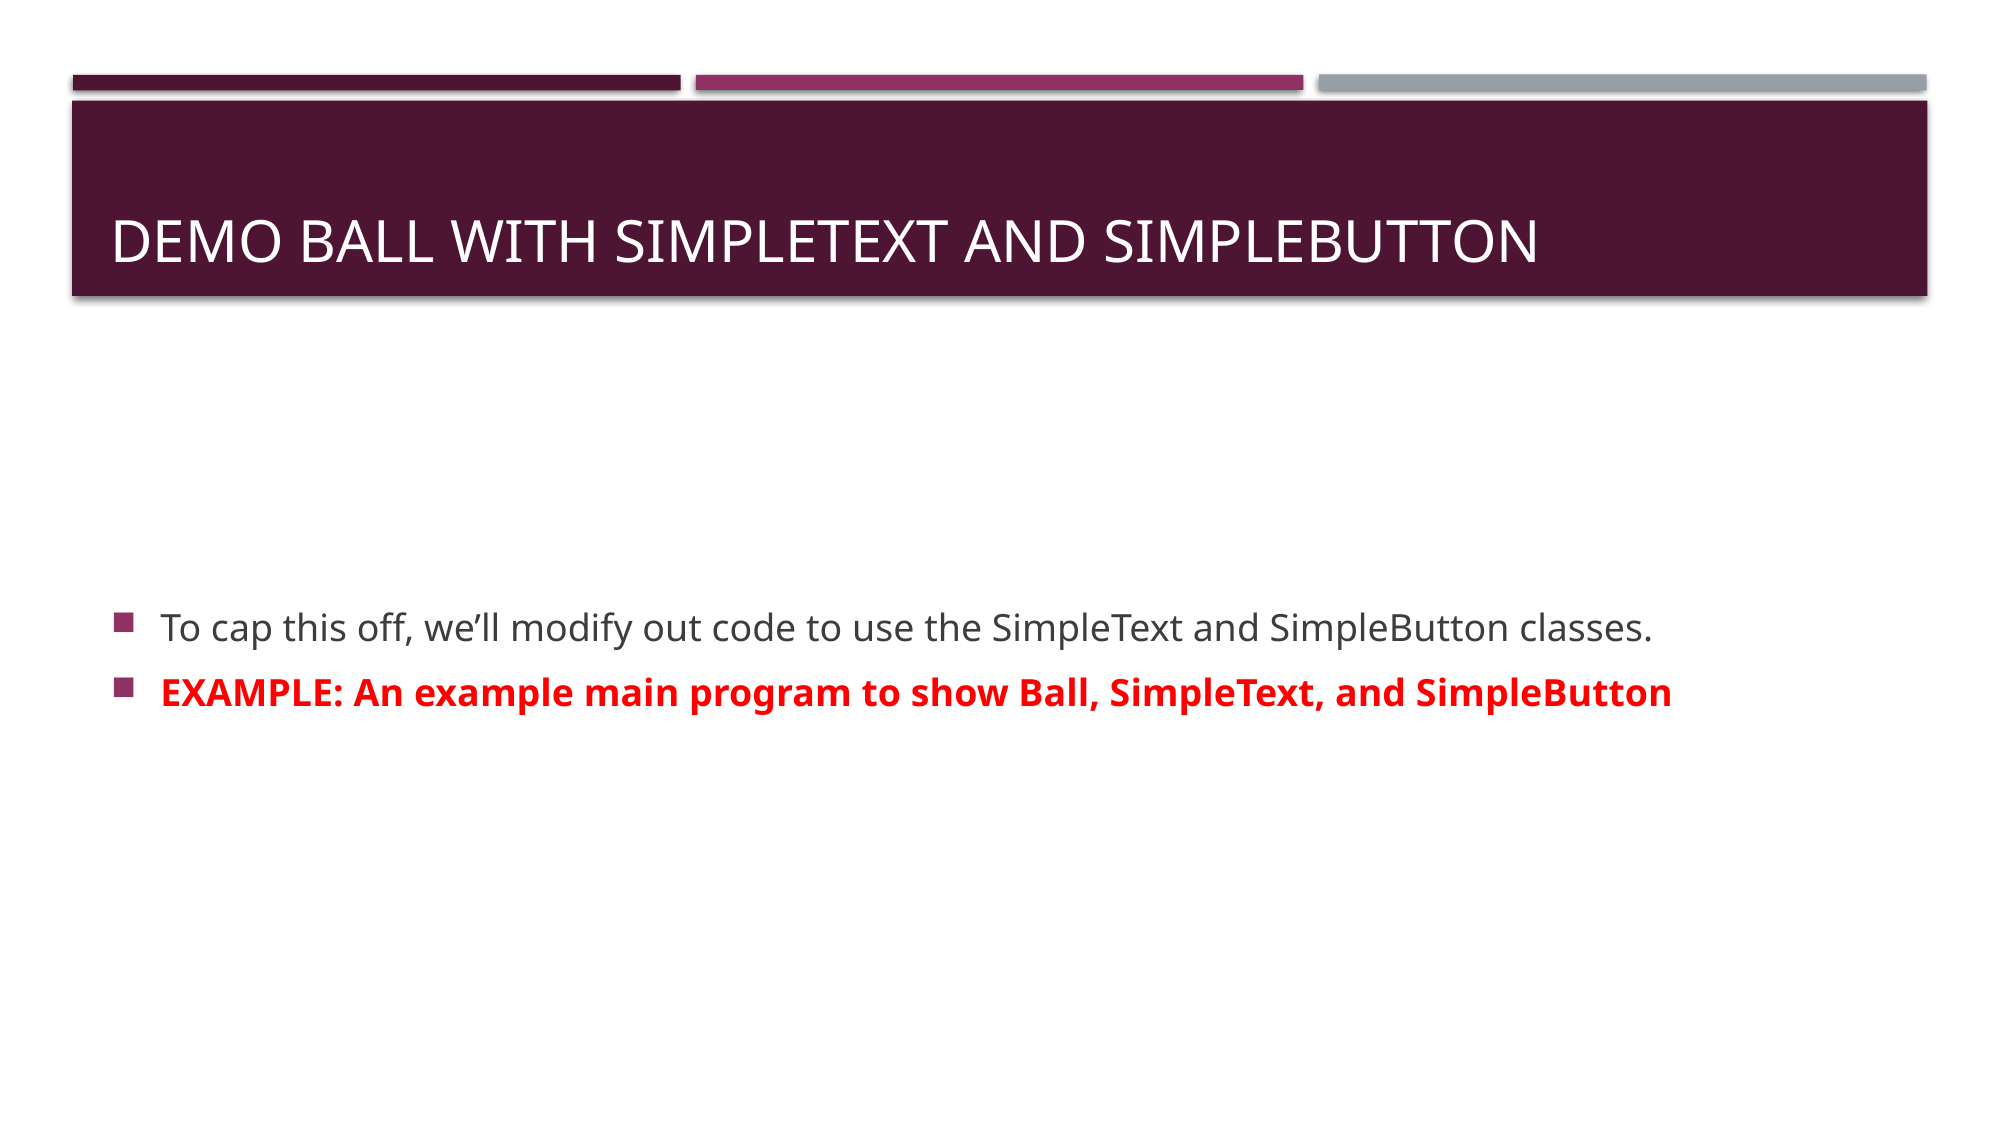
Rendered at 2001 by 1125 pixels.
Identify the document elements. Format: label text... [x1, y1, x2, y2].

list To cap this off, we’ll modify out code to use the SimpleText and SimpleButton classes. EXAMPLE: An example main program to show Ball, SimpleText, and SimpleButton [95, 357, 1905, 962]
title Demo Ball with SimpleText and SimpleButton [95, 115, 1905, 282]
